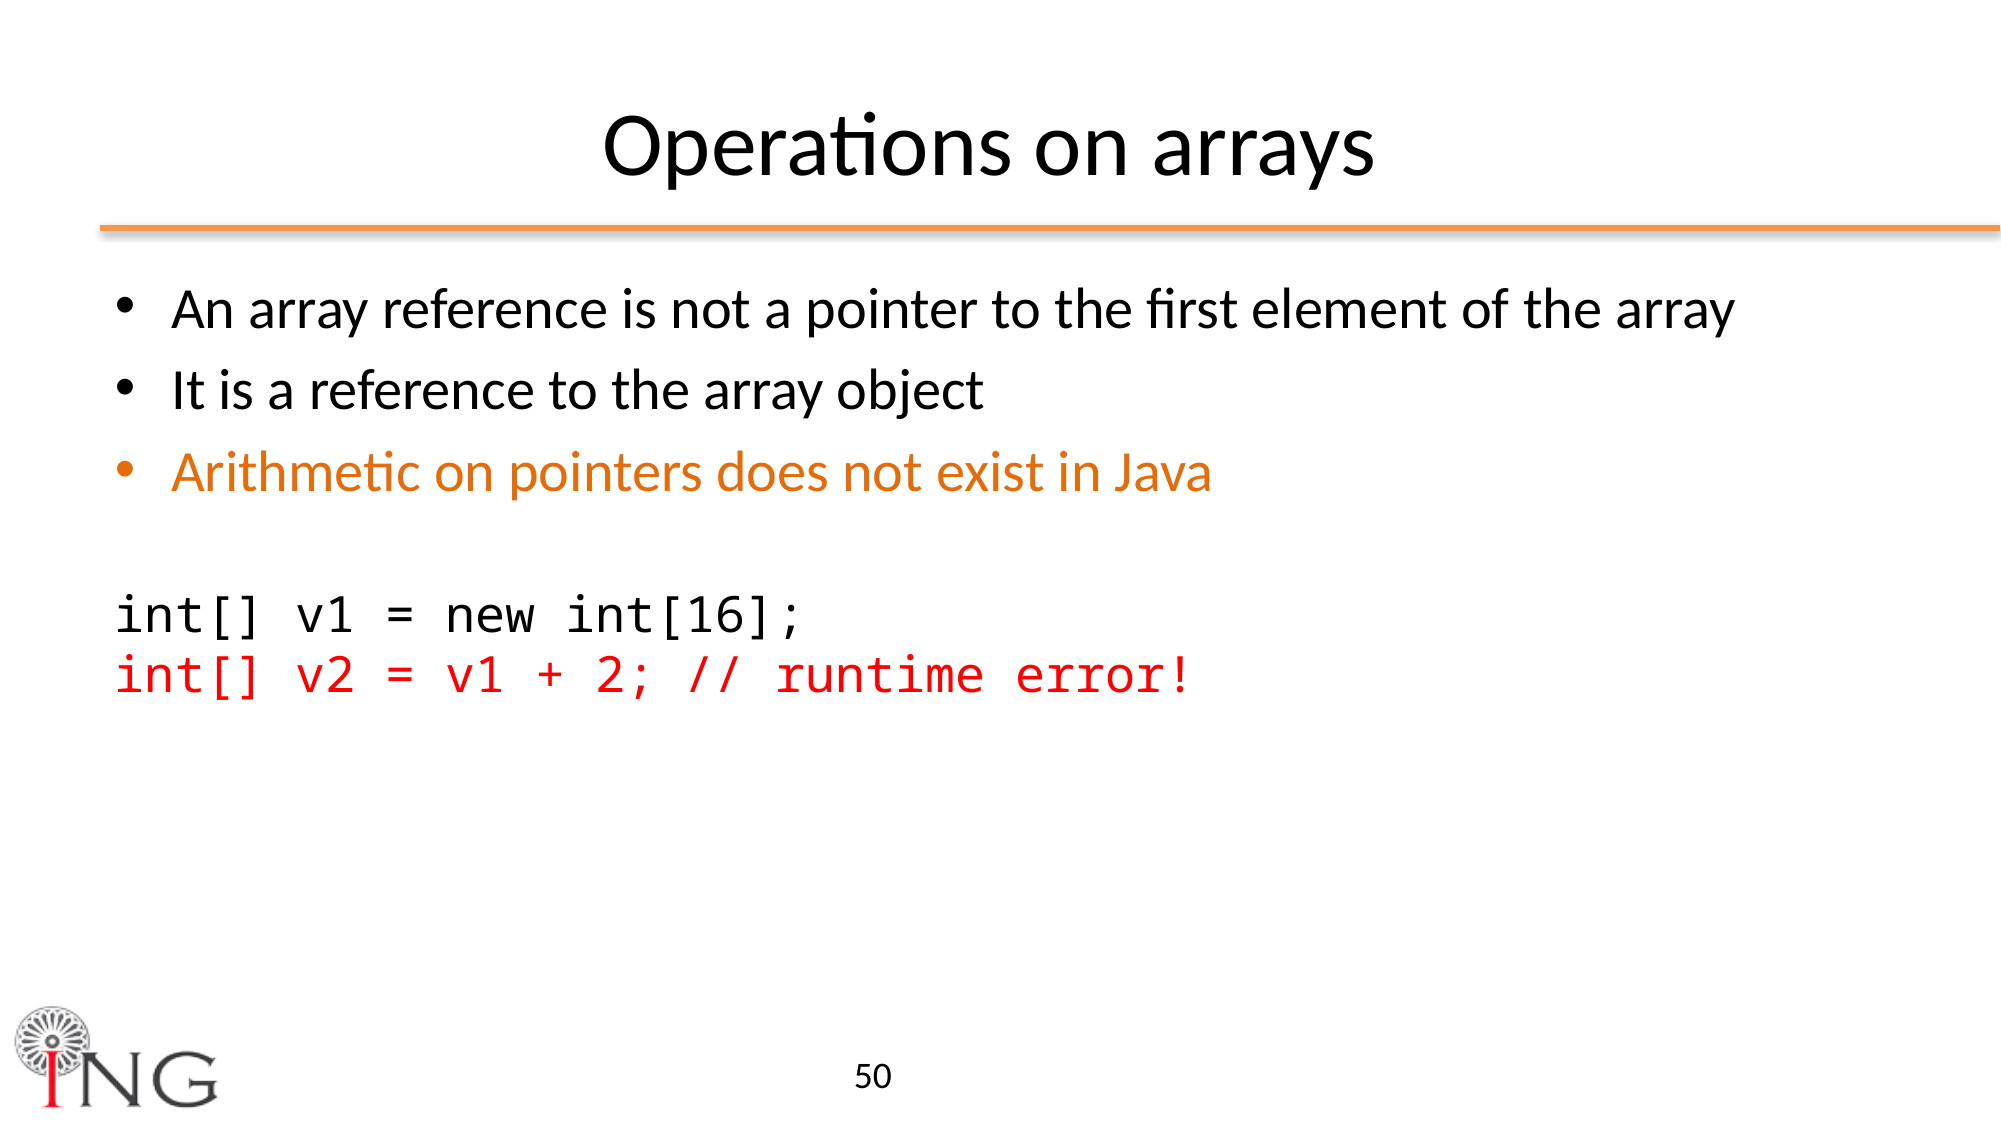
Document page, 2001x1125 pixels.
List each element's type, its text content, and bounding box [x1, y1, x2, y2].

list An array reference is not a pointer to the first element of the array It is a reference to the array object Arithmetic on pointers does not exist in Java int[] v1 = new int[16]; int[] v2 = v1 + 2; // runtime error! [99, 262, 1900, 1005]
picture [0, 987, 244, 1125]
slide_number 50 [839, 1043, 1900, 1104]
title Operations on arrays [99, 45, 1900, 233]
